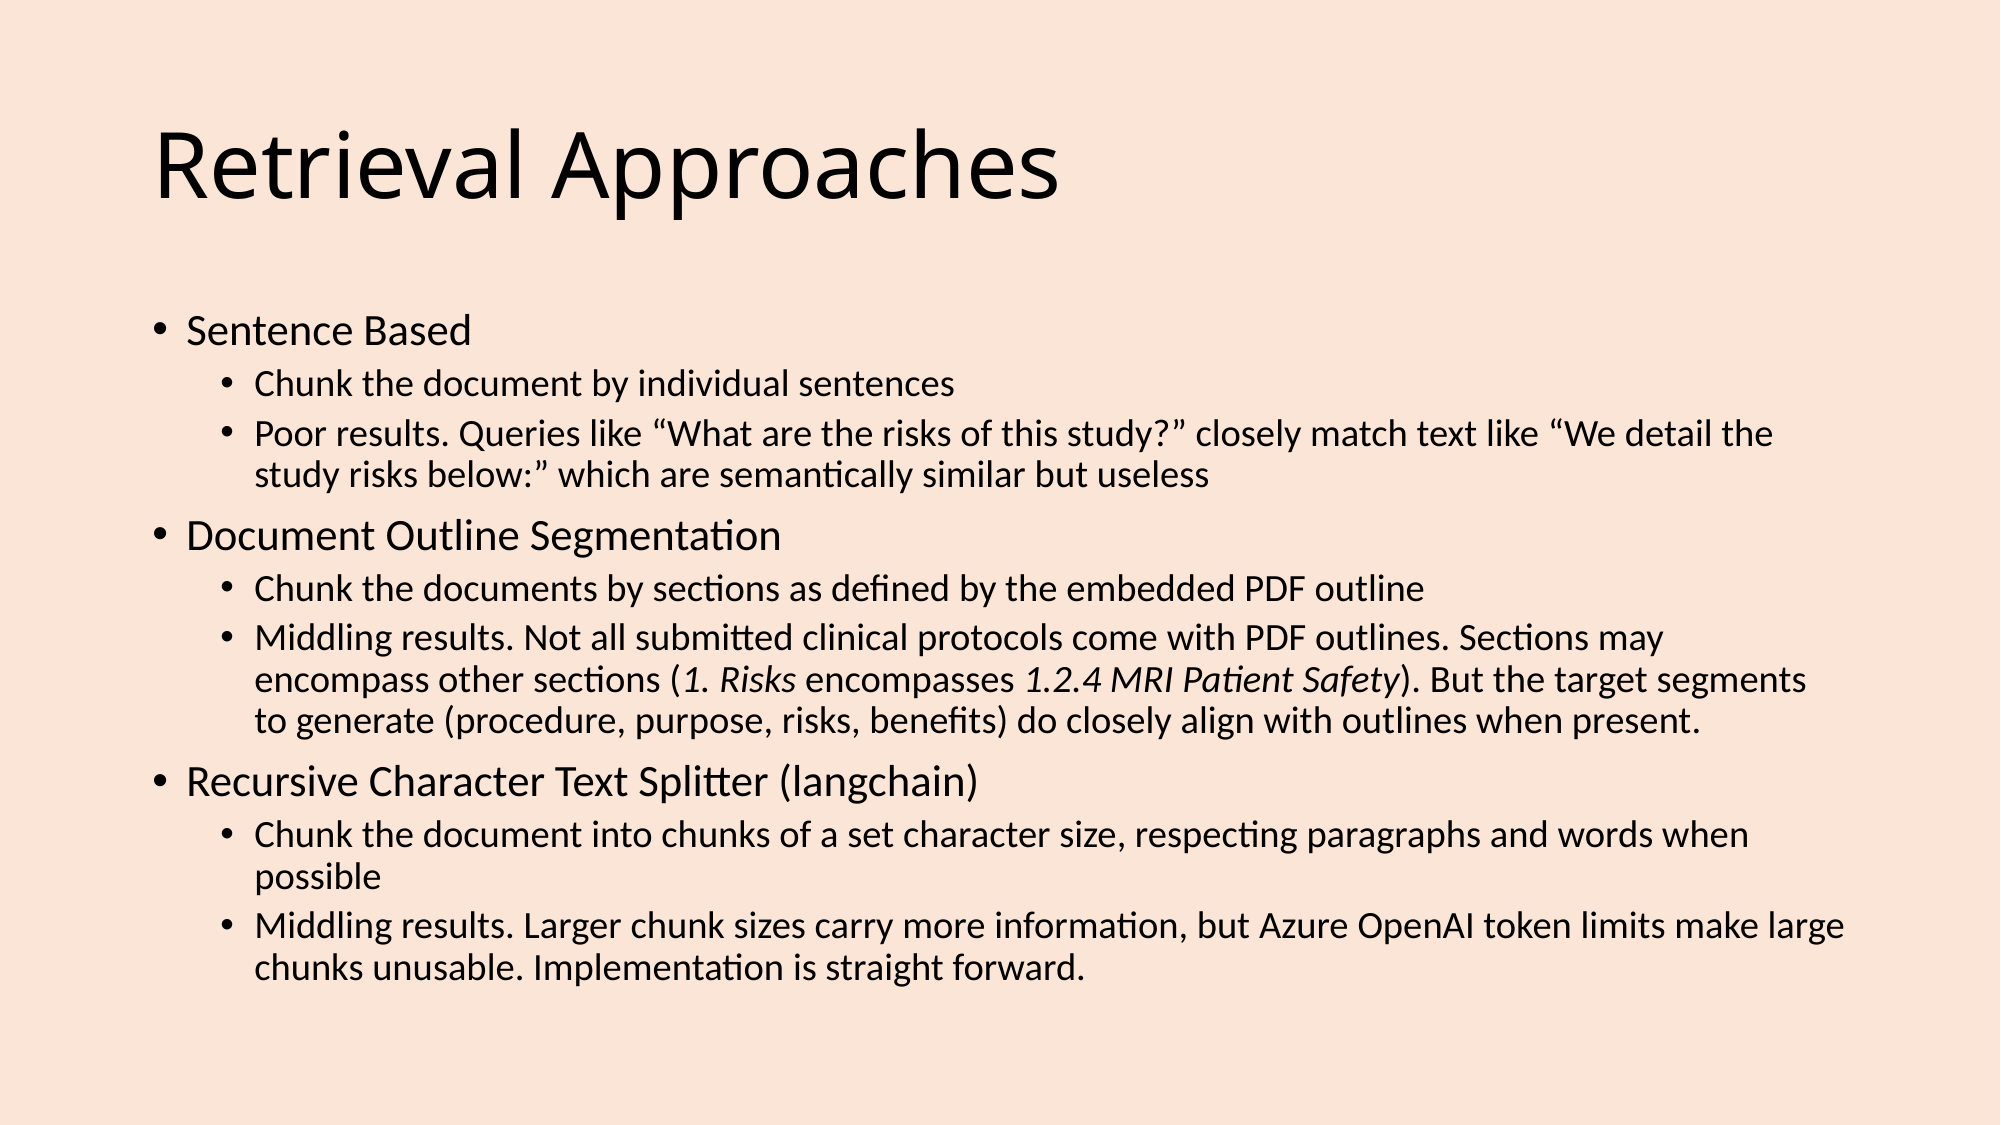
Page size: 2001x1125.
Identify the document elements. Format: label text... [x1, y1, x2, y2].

title Retrieval Approaches [137, 59, 1863, 278]
list Sentence Based Chunk the document by individual sentences Poor results. Queries like “What are the risks of this study?” closely match text like “We detail the study risks below:” which are semantically similar but useless Document Outline Segmentation Chunk the documents by sections as defined by the embedded PDF outline Middling results. Not all submitted clinical protocols come with PDF outlines. Sections may encompass other sections (1. Risks encompasses 1.2.4 MRI Patient Safety). But the target segments to generate (procedure, purpose, risks, benefits) do closely align with outlines when present. Recursive Character Text Splitter (langchain) Chunk the document into chunks of a set character size, respecting paragraphs and words when possible Middling results. Larger chunk sizes carry more information, but Azure OpenAI token limits make large chunks unusable. Implementation is straight forward. [137, 299, 1863, 1014]
